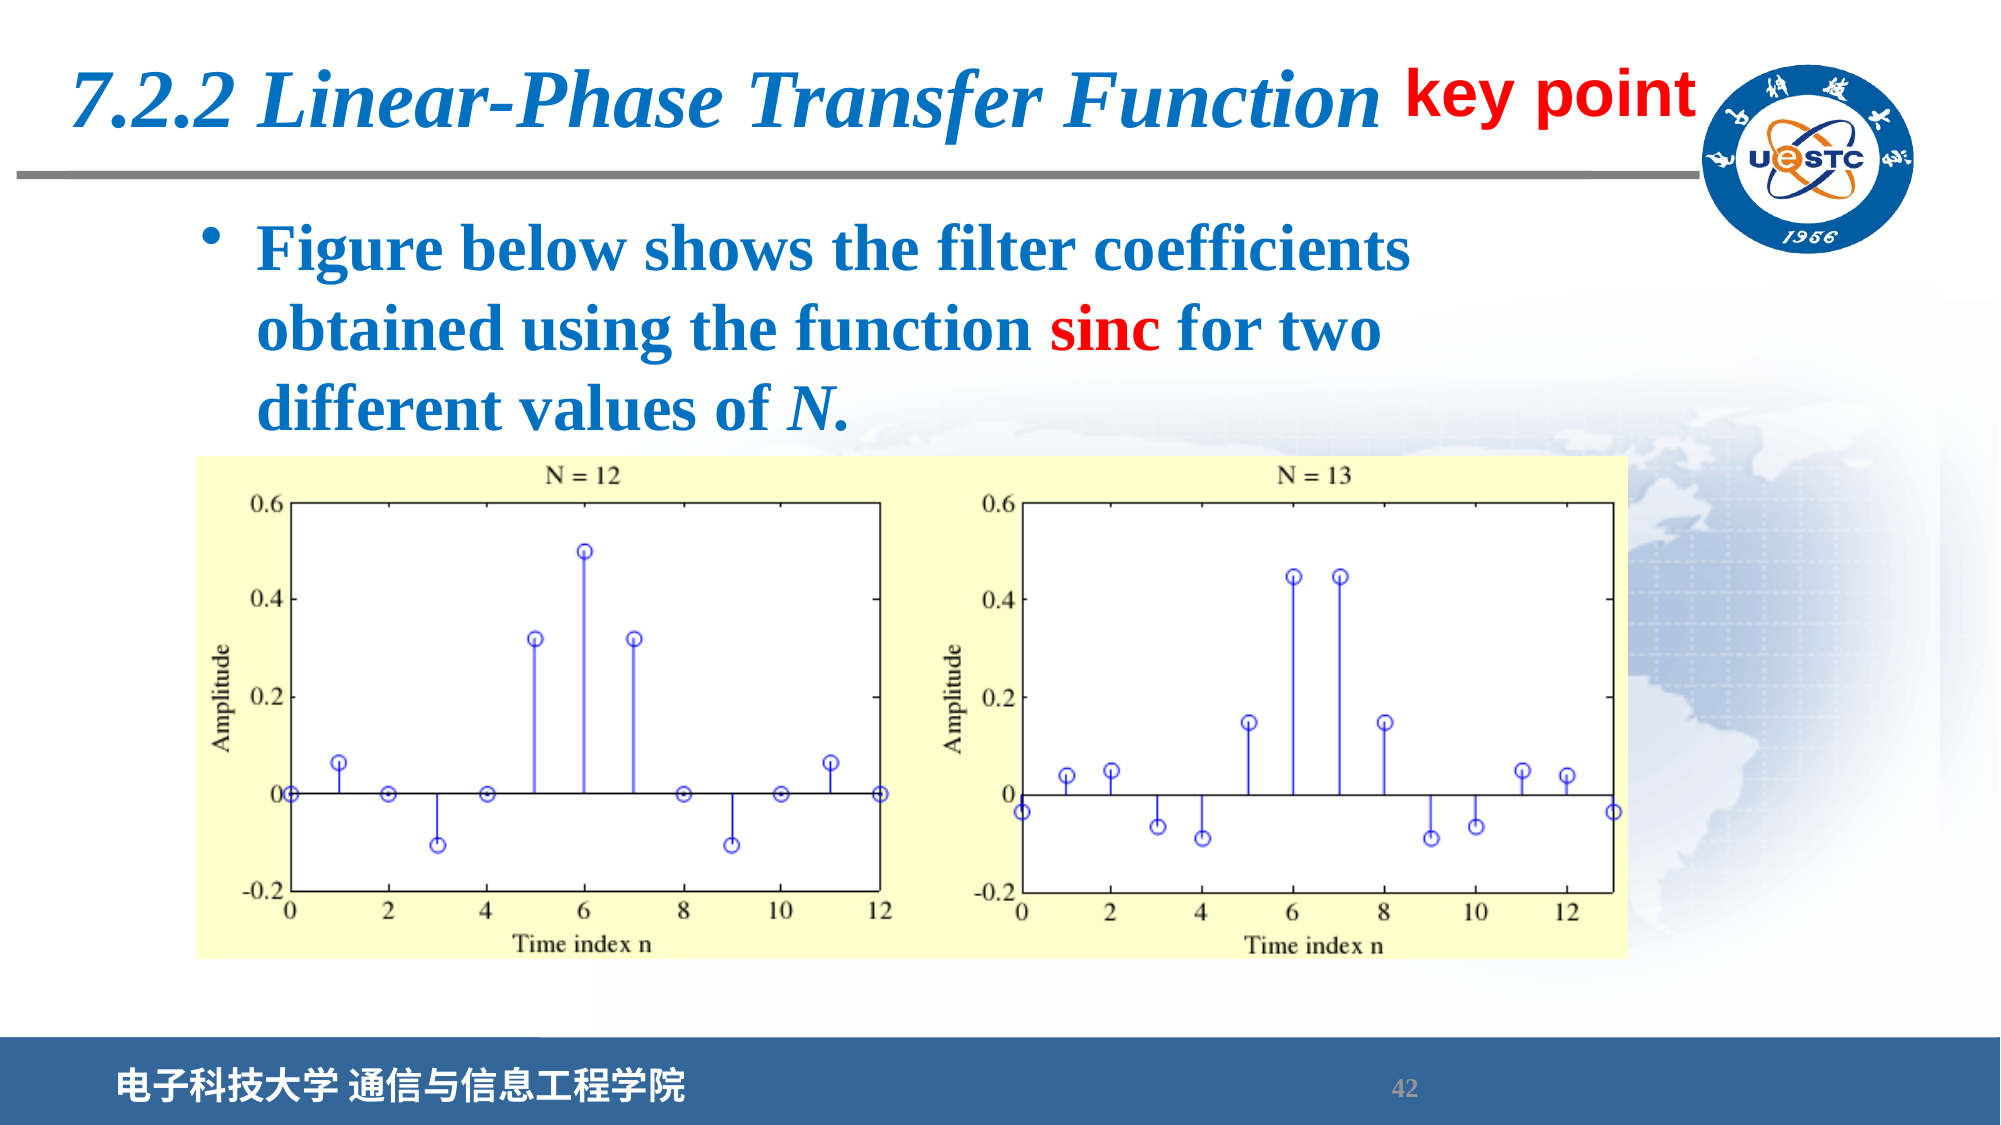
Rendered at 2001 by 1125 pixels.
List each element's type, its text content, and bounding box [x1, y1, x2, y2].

picture [1679, 56, 1968, 263]
list Figure below shows the filter coefficients obtained using the function sinc for two different values of N. [184, 196, 1461, 872]
text_box key point [1389, 42, 1715, 138]
title 7.2.2 Linear-Phase Transfer Function [54, 0, 1856, 188]
picture [196, 287, 1997, 1037]
